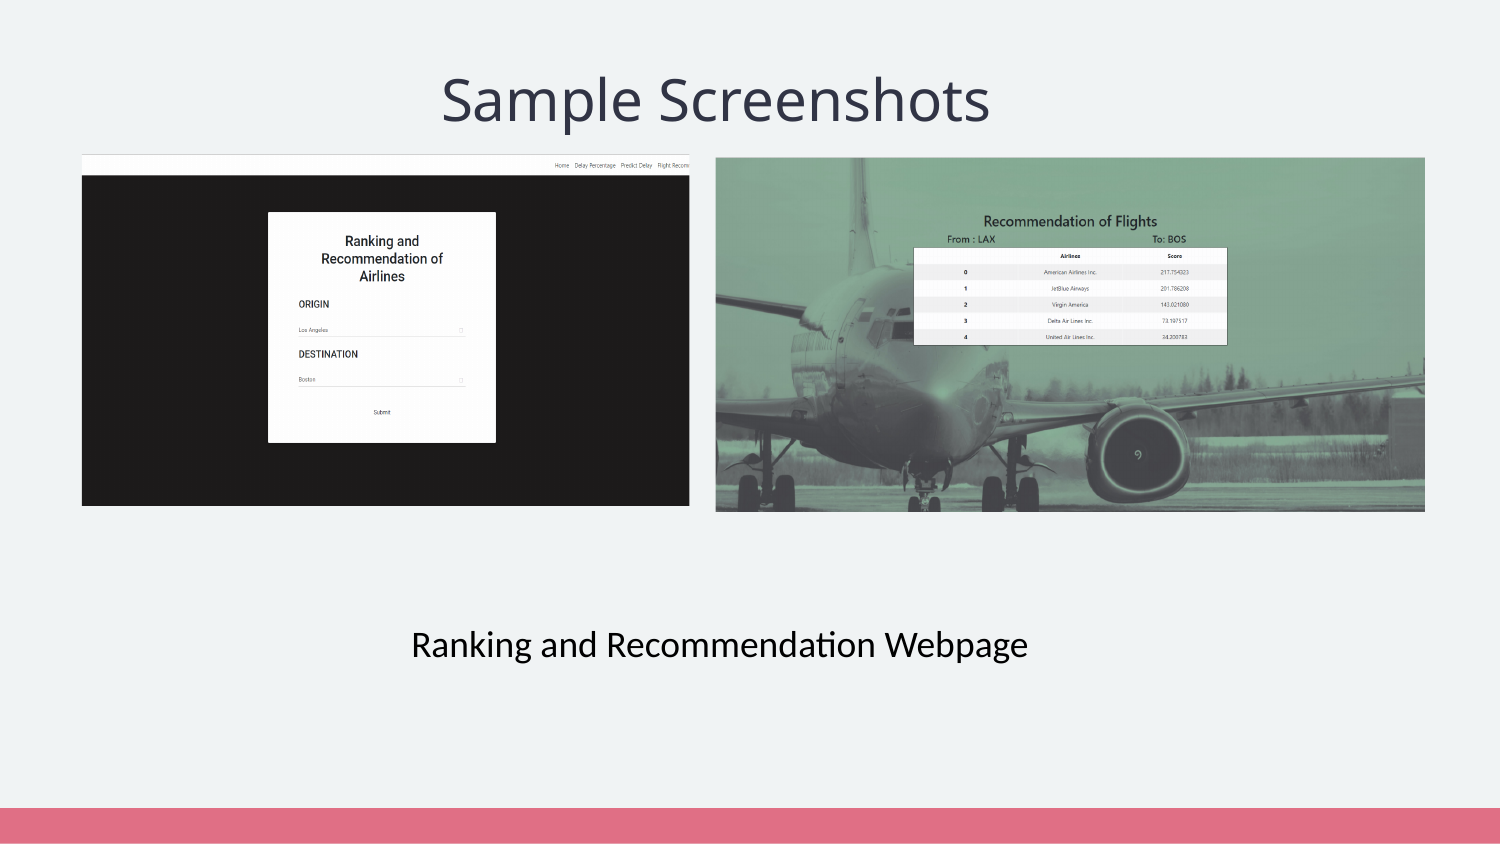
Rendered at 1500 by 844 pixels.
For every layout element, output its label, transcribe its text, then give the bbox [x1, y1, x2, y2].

picture [81, 154, 690, 506]
text_box Ranking and Recommendation Webpage [373, 590, 1105, 673]
picture [715, 157, 1426, 512]
title Sample Screenshots [25, 48, 1408, 150]
